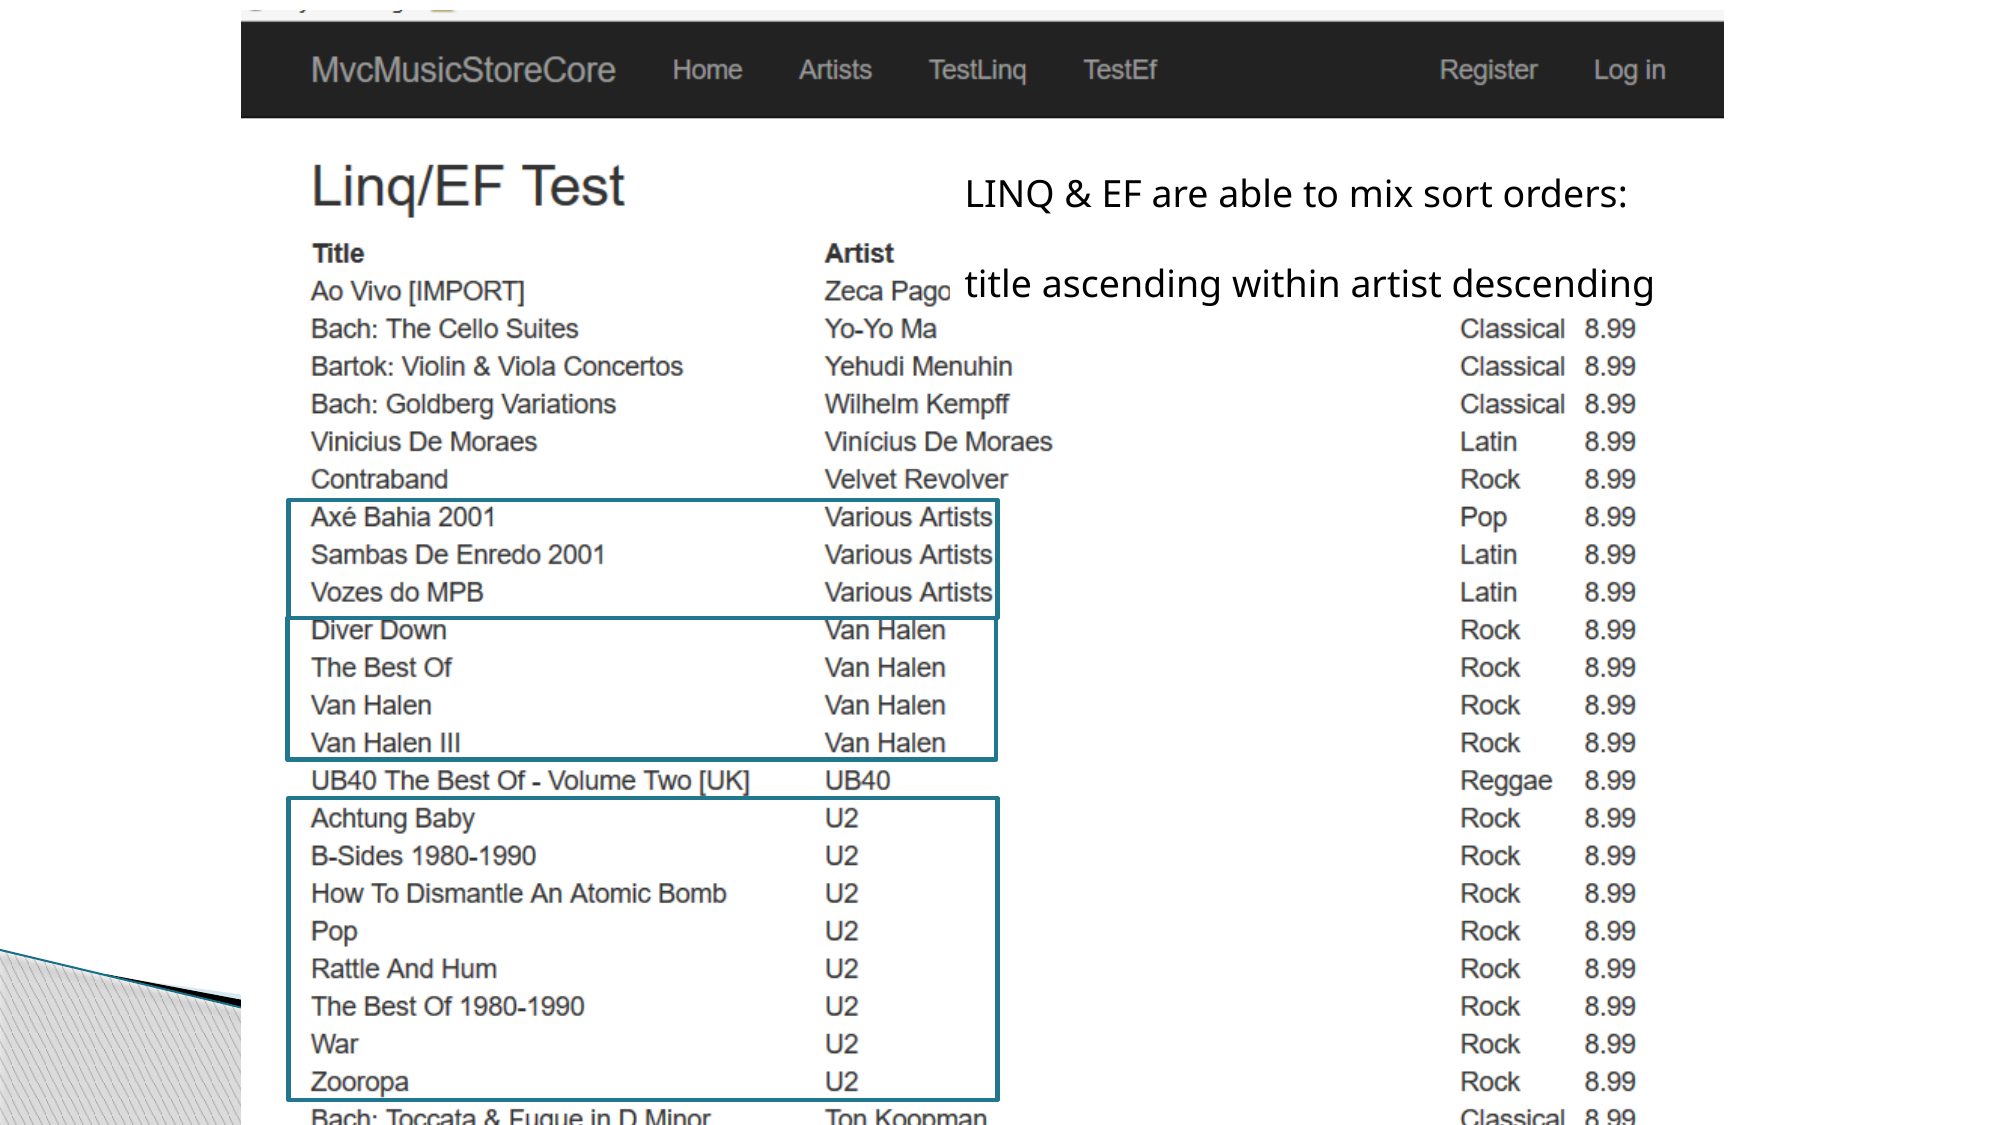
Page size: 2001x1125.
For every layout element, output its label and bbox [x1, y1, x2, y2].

picture [241, 10, 1724, 1125]
